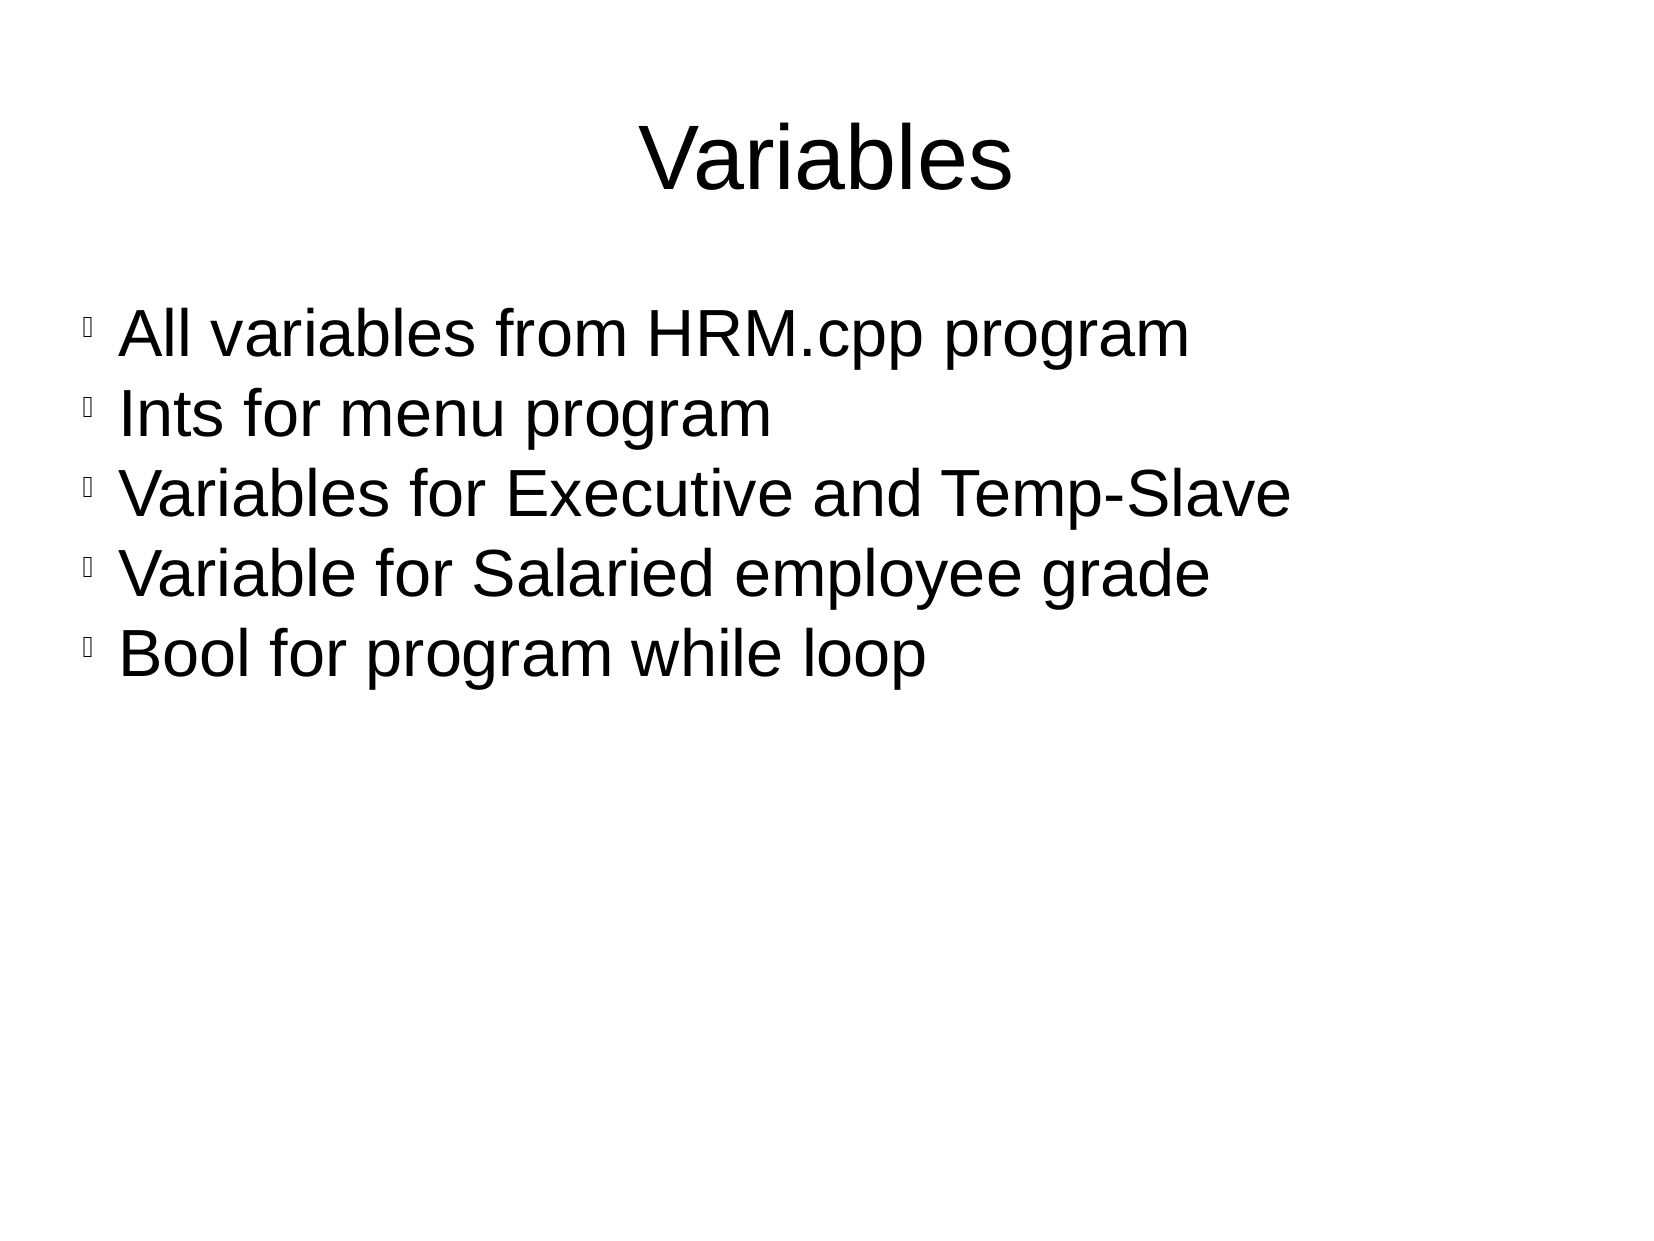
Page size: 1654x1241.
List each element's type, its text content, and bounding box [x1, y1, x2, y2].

text_box Variables [82, 49, 1571, 257]
text_box All variables from HRM.cpp program Ints for menu program Variables for Executive and Temp-Slave Variable for Salaried employee grade Bool for program while loop [82, 290, 1571, 1010]
